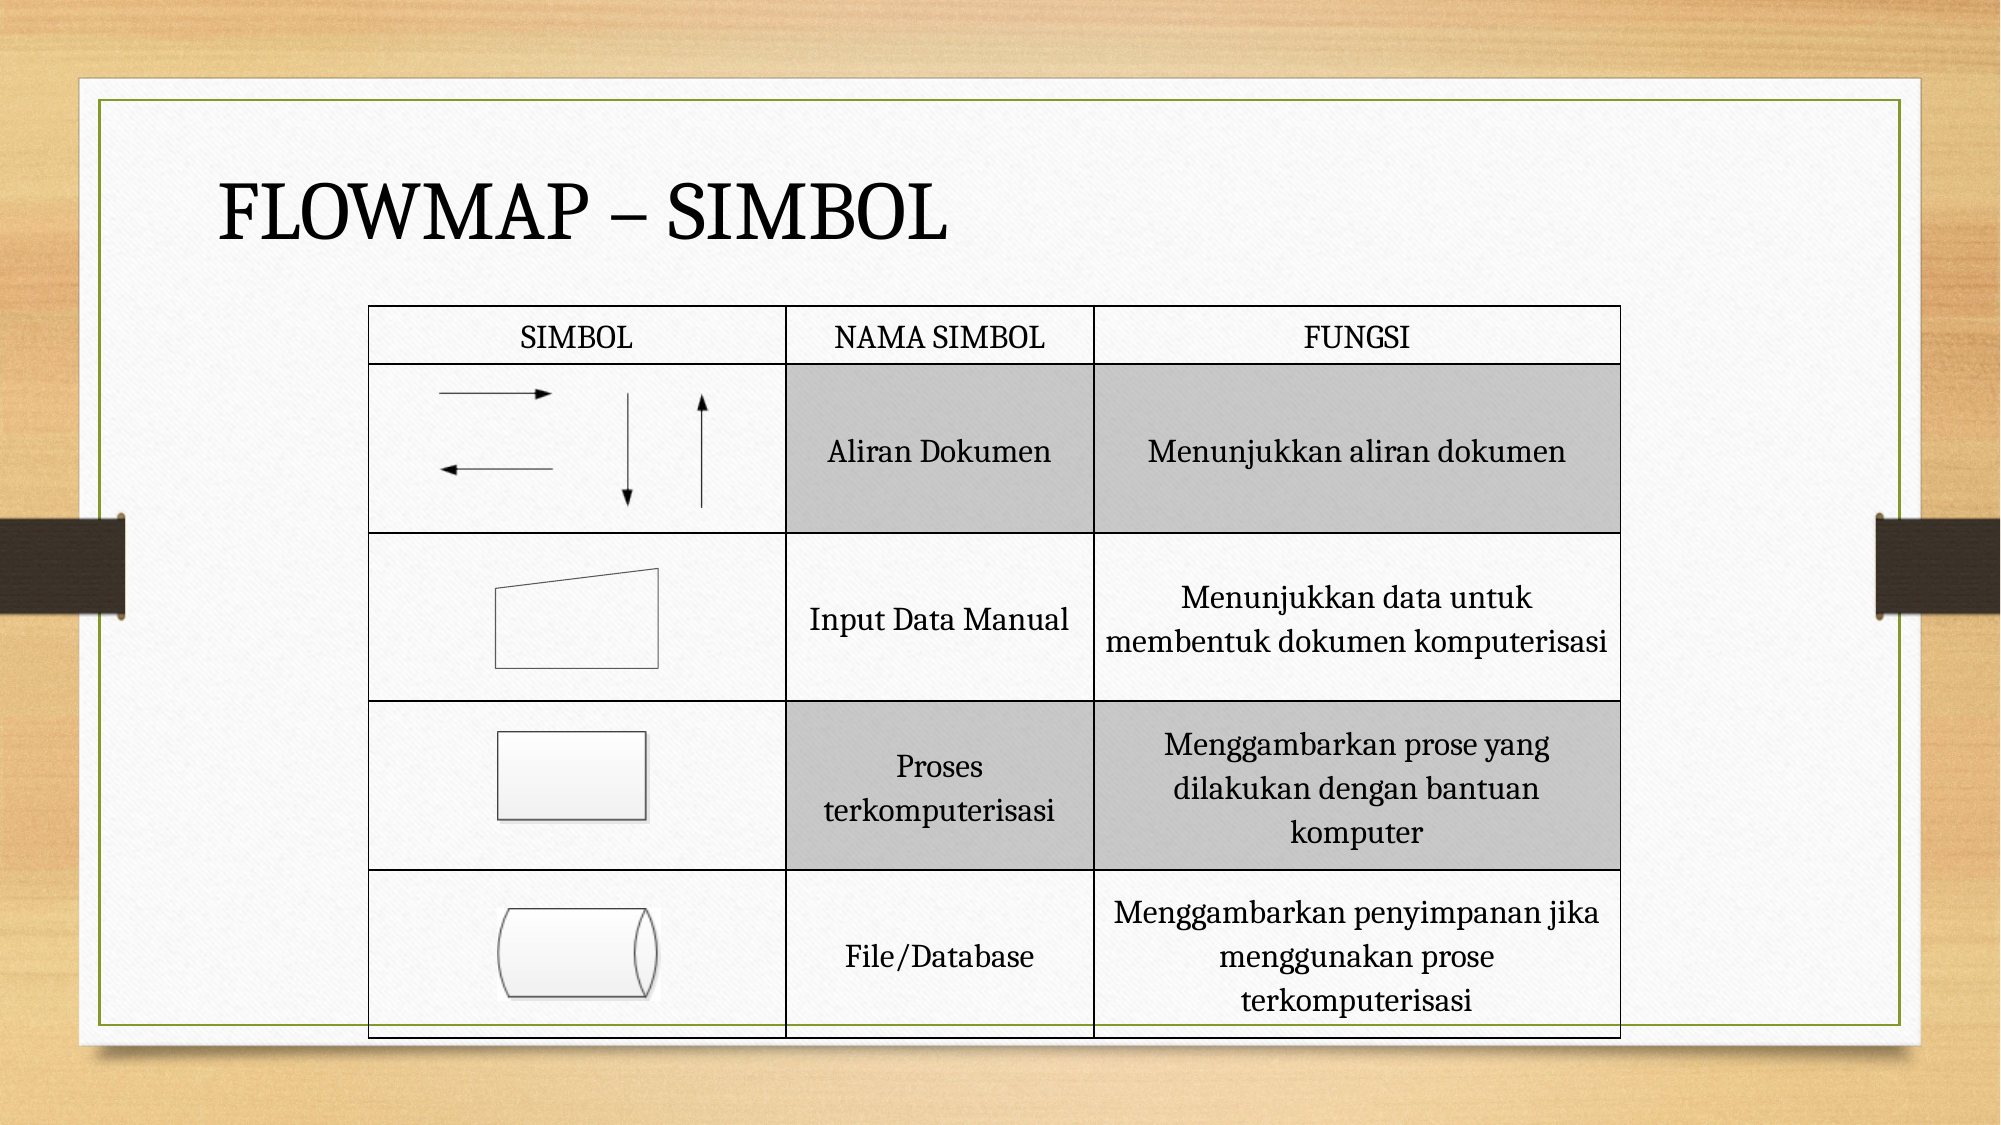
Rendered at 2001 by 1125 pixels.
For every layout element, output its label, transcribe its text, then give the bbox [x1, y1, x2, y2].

table_cell Menggambarkan prose yang dilakukan dengan bantuan komputer [1095, 702, 1620, 869]
table_cell Menggambarkan penyimpanan jika menggunakan prose terkomputerisasi [1095, 871, 1620, 1037]
table_cell Menunjukkan data untuk membentuk dokumen komputerisasi [1095, 534, 1620, 700]
table_cell Menunjukkan aliran dokumen [1095, 365, 1620, 532]
table_header FUNGSI [1095, 307, 1620, 363]
table_header NAMA SIMBOL [787, 307, 1093, 363]
table_cell Aliran Dokumen [787, 365, 1093, 532]
table_cell Proses terkomputerisasi [787, 702, 1093, 869]
text_box FLOWMAP – SIMBOL [202, 143, 1640, 269]
text_box [494, 567, 660, 670]
table_cell File/Database [787, 871, 1093, 1037]
table_cell [369, 702, 785, 869]
table_cell [369, 365, 785, 532]
table_cell [369, 534, 785, 700]
table_header SIMBOL [369, 307, 785, 363]
picture [0, 0, 2001, 1125]
table_cell Input Data Manual [787, 534, 1093, 700]
table_cell [369, 871, 785, 1037]
